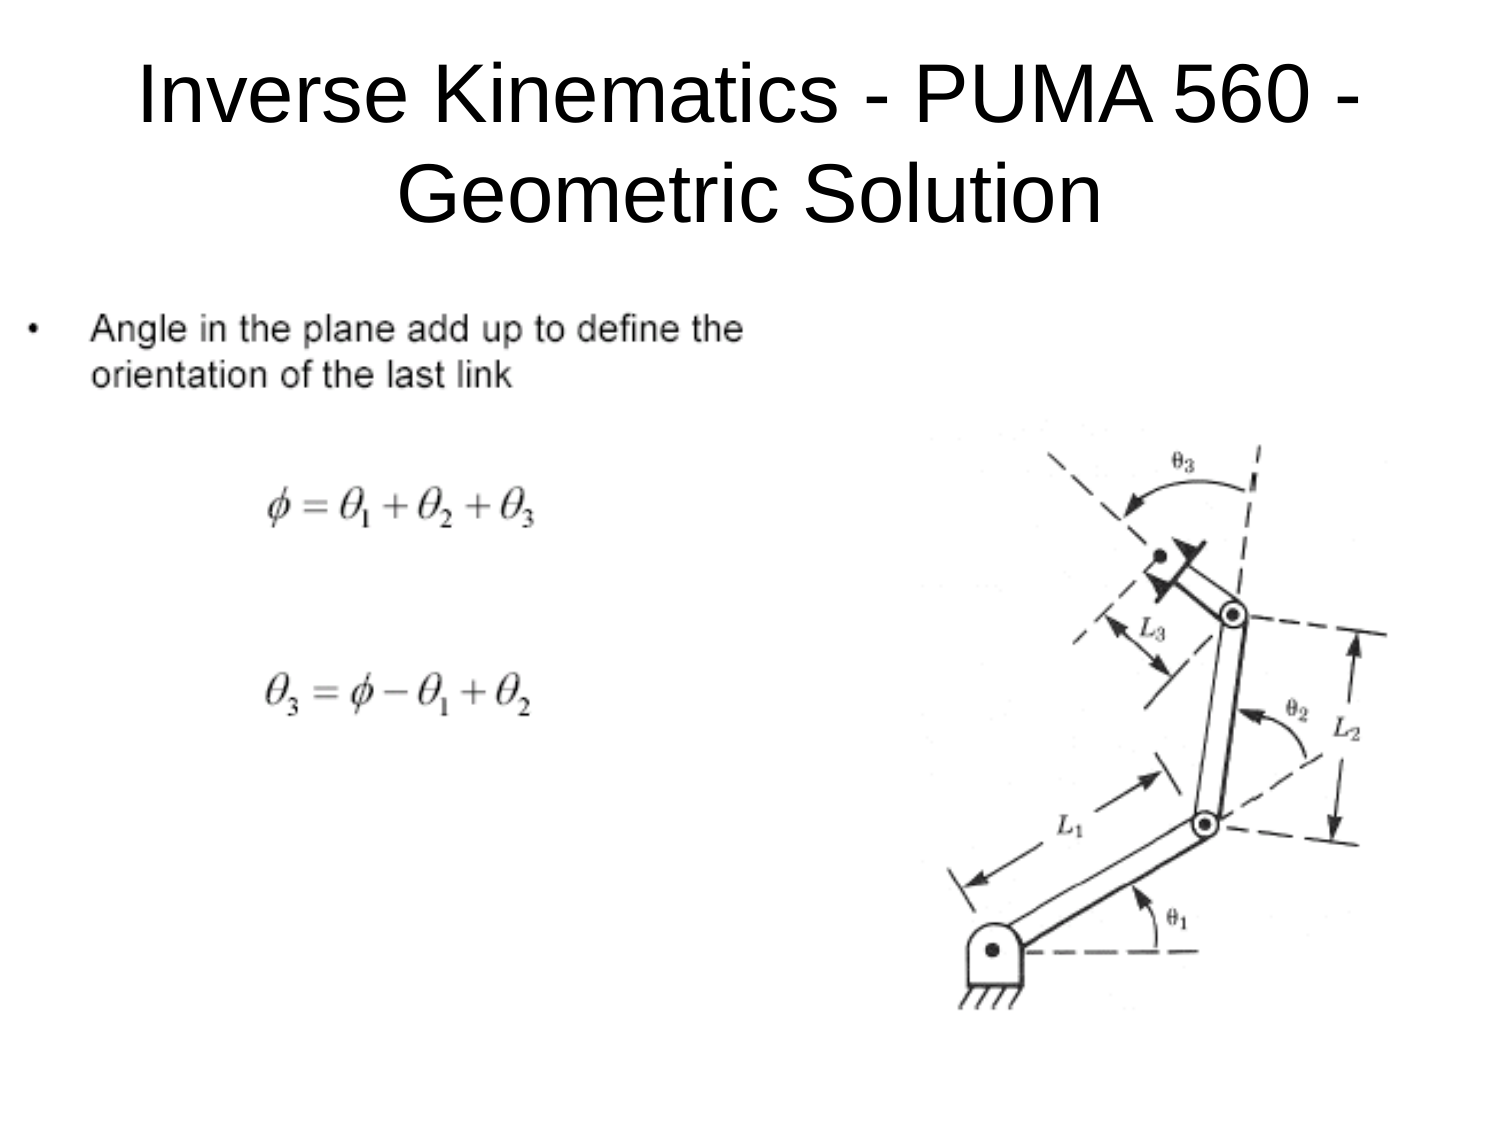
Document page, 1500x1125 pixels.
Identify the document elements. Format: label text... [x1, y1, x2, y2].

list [0, 287, 1500, 1070]
title Inverse Kinematics - PUMA 560 - Geometric Solution [74, 44, 1426, 233]
